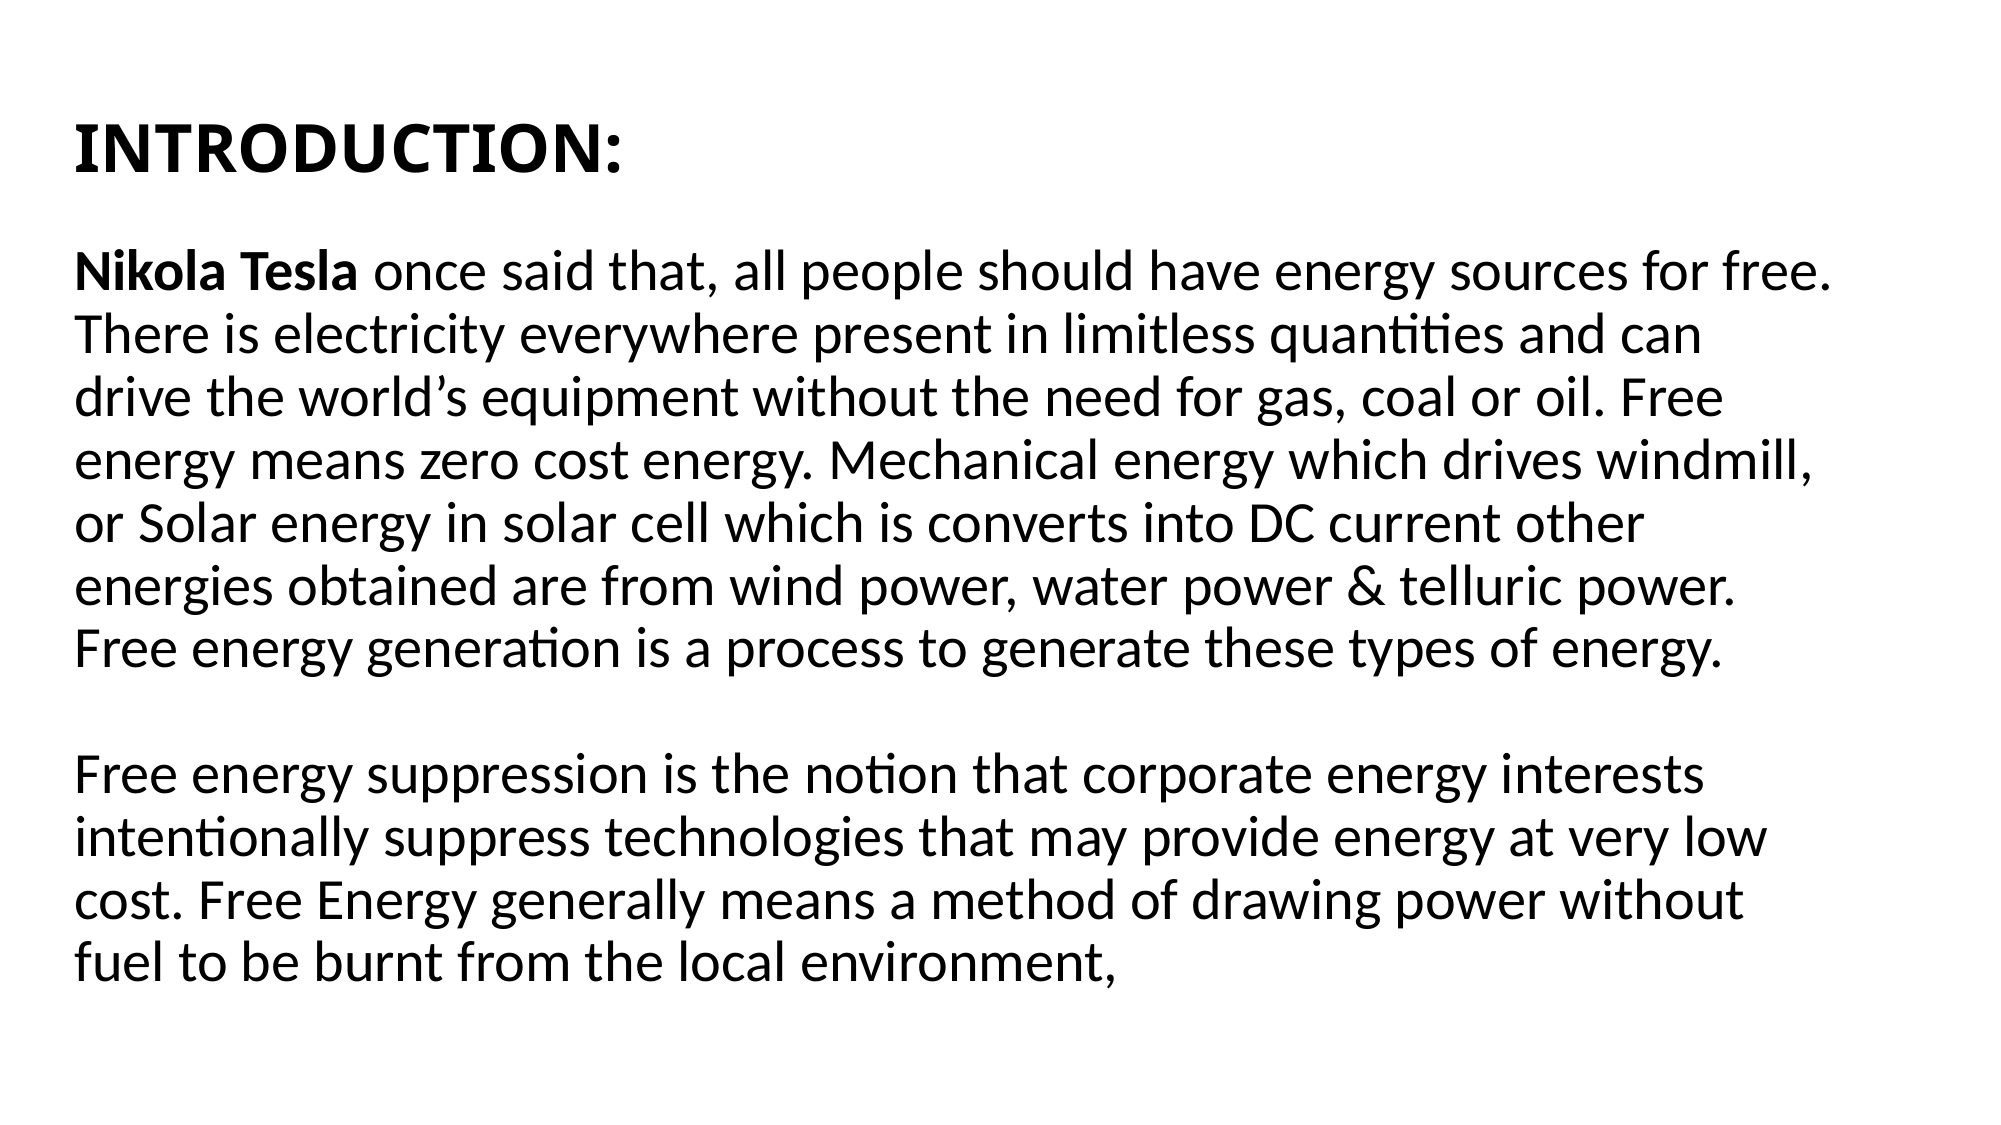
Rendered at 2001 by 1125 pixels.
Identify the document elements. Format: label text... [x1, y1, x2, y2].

title INTRODUCTION: Nikola Tesla once said that, all people should have energy sources for free. There is electricity everywhere present in limitless quantities and can drive the world’s equipment without the need for gas, coal or oil. Free energy means zero cost energy. Mechanical energy which drives windmill, or Solar energy in solar cell which is converts into DC current other energies obtained are from wind power, water power & telluric power. Free energy generation is a process to generate these types of energy. Free energy suppression is the notion that corporate energy interests intentionally suppress technologies that may provide energy at very low cost. Free Energy generally means a method of drawing power without fuel to be burnt from the local environment, [59, 0, 1851, 1125]
